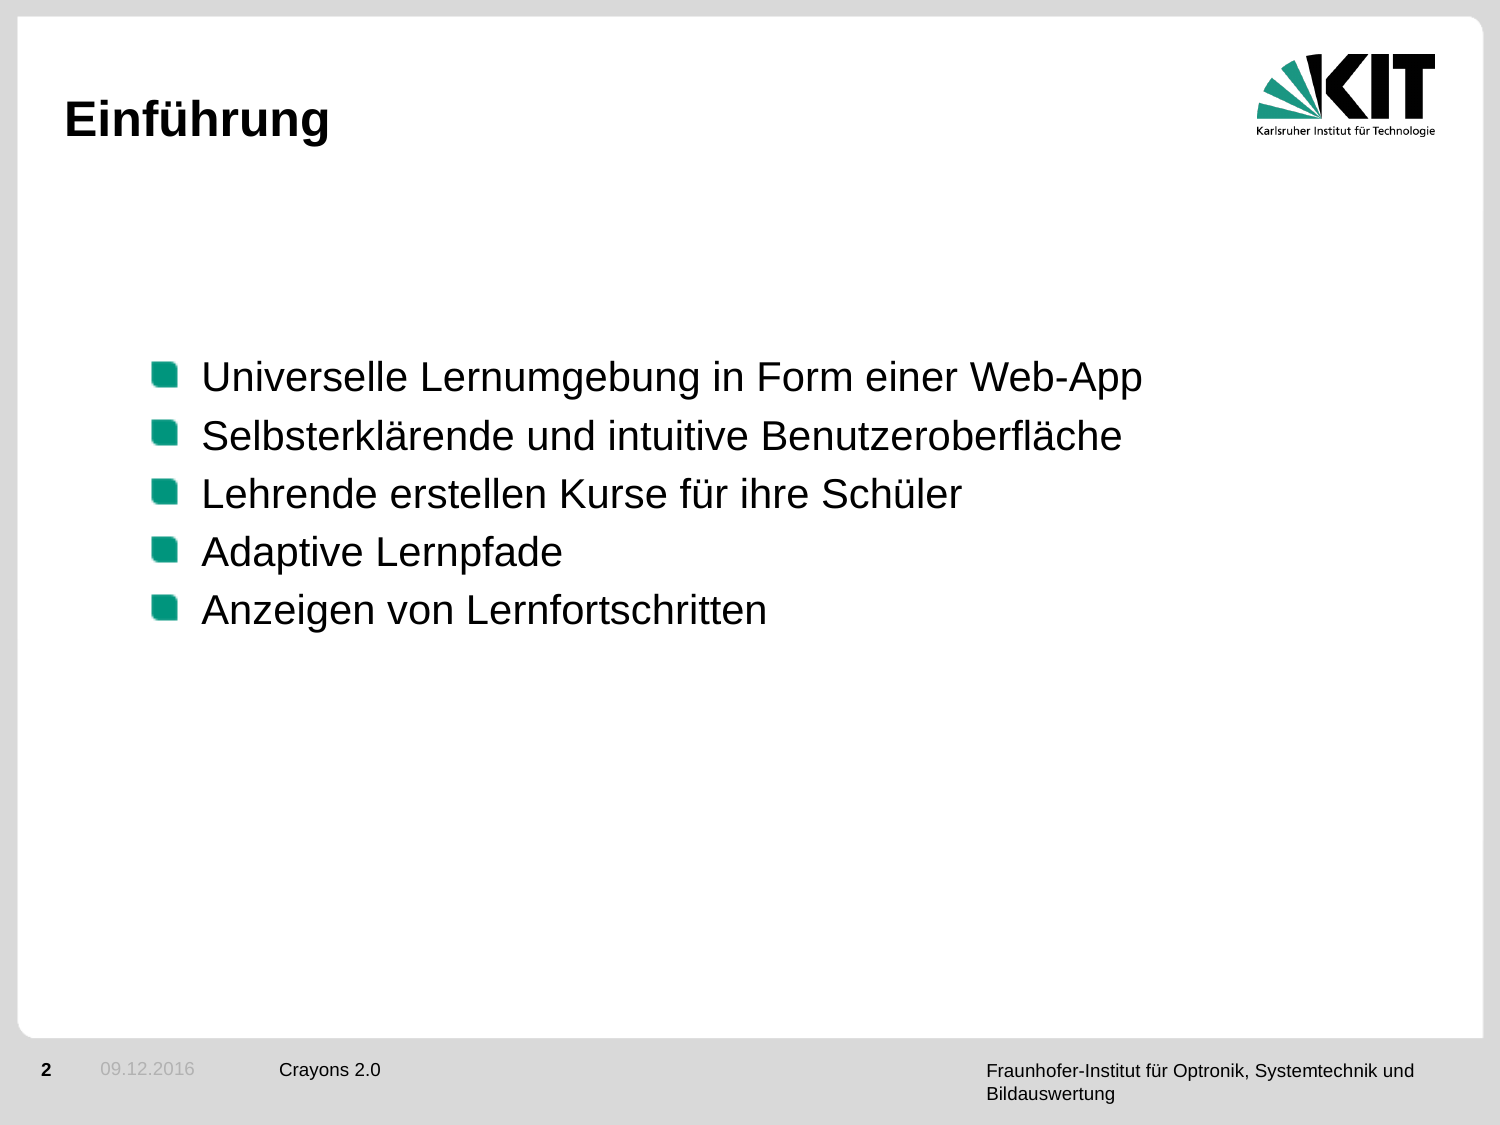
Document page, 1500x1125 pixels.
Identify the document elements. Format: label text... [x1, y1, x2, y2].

list Universelle Lernumgebung in Form einer Web-App Selbsterklärende und intuitive Benutzeroberfläche Lehrende erstellen Kurse für ihre Schüler Adaptive Lernpfade Anzeigen von Lernfortschritten [150, 350, 1436, 1000]
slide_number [100, 1057, 272, 1117]
picture [0, 0, 1500, 1125]
footer Crayons 2.0 [279, 1057, 976, 1117]
title Einführung [64, 54, 1198, 147]
